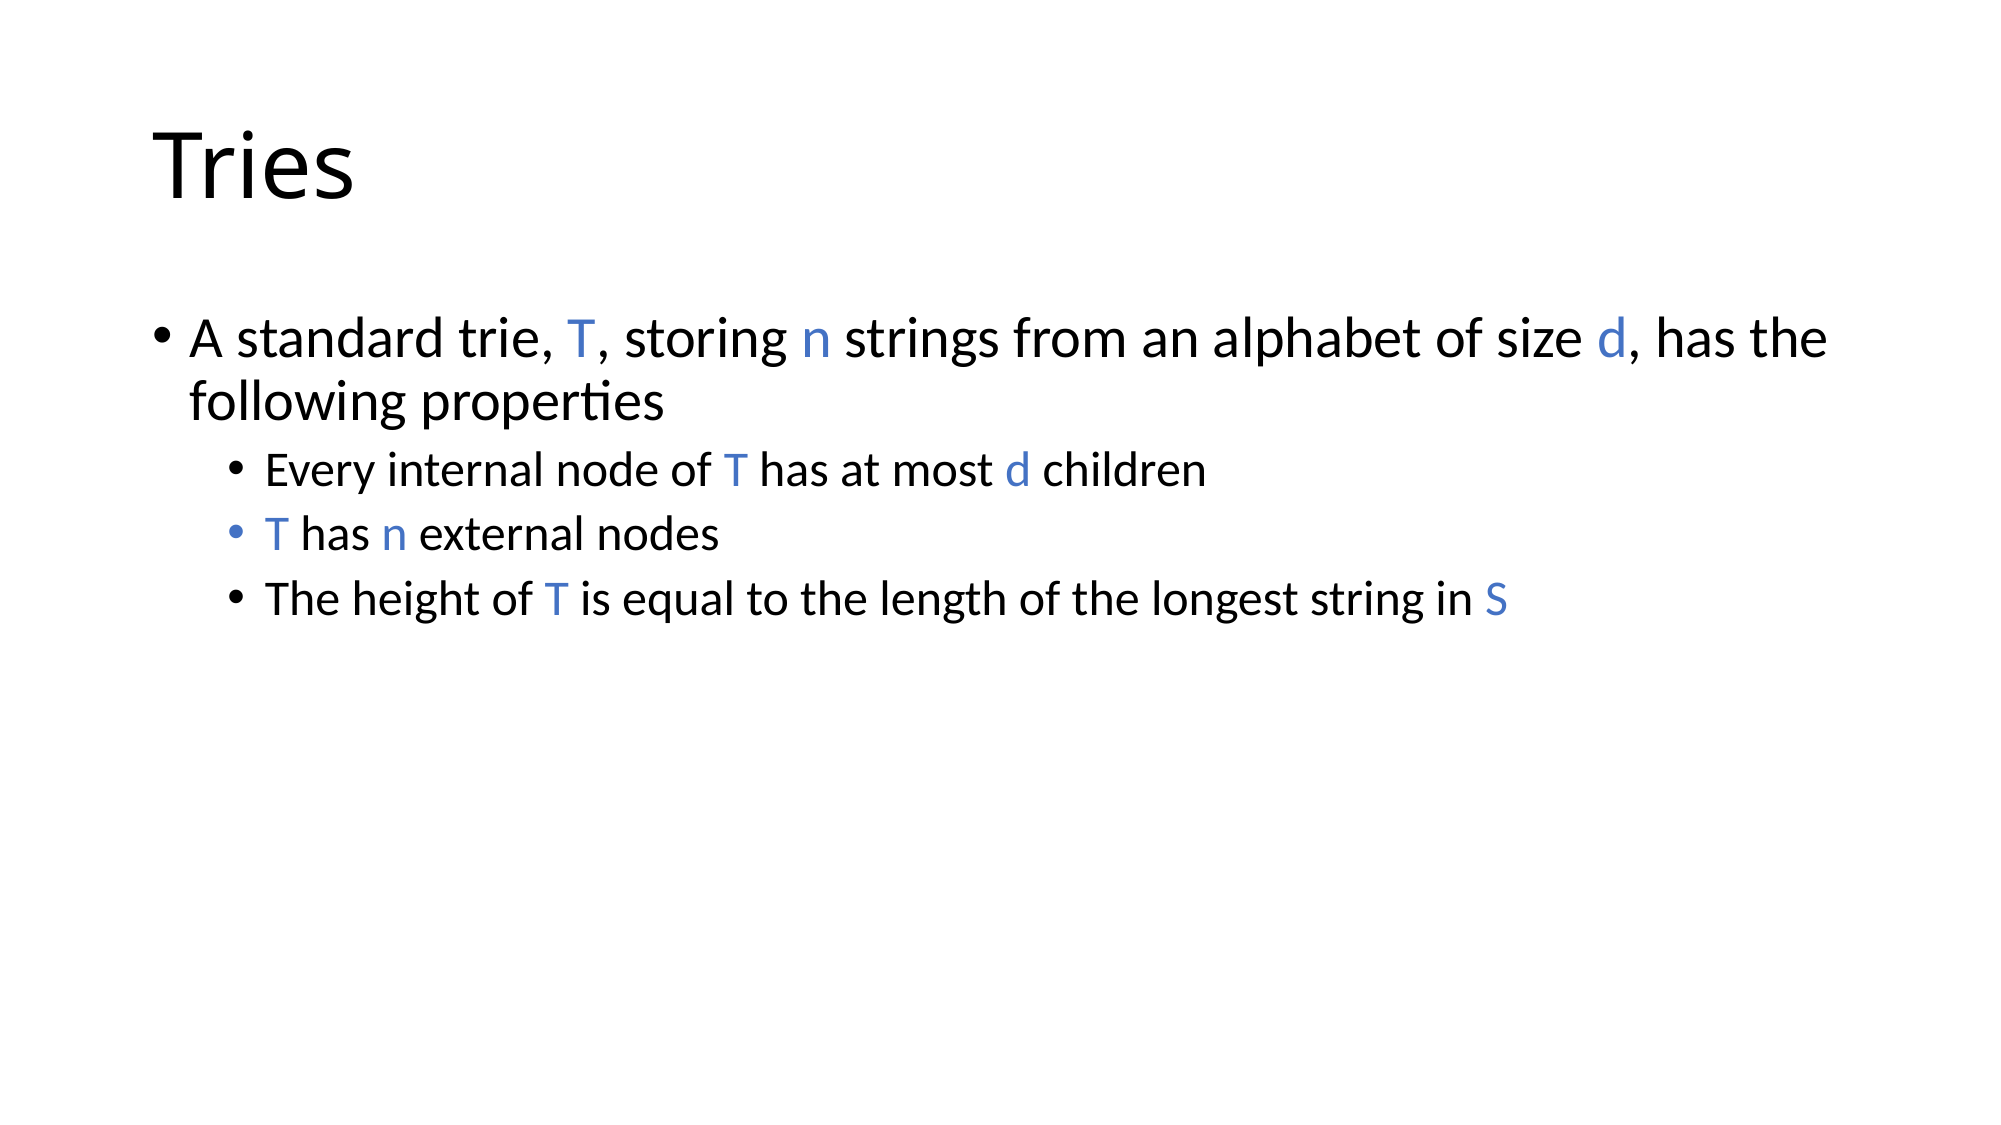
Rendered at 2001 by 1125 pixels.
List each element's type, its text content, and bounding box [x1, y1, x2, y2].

title Tries [137, 59, 1863, 278]
list A standard trie, T, storing n strings from an alphabet of size d, has the following properties Every internal node of T has at most d children T has n external nodes The height of T is equal to the length of the longest string in S [137, 299, 1863, 1014]
